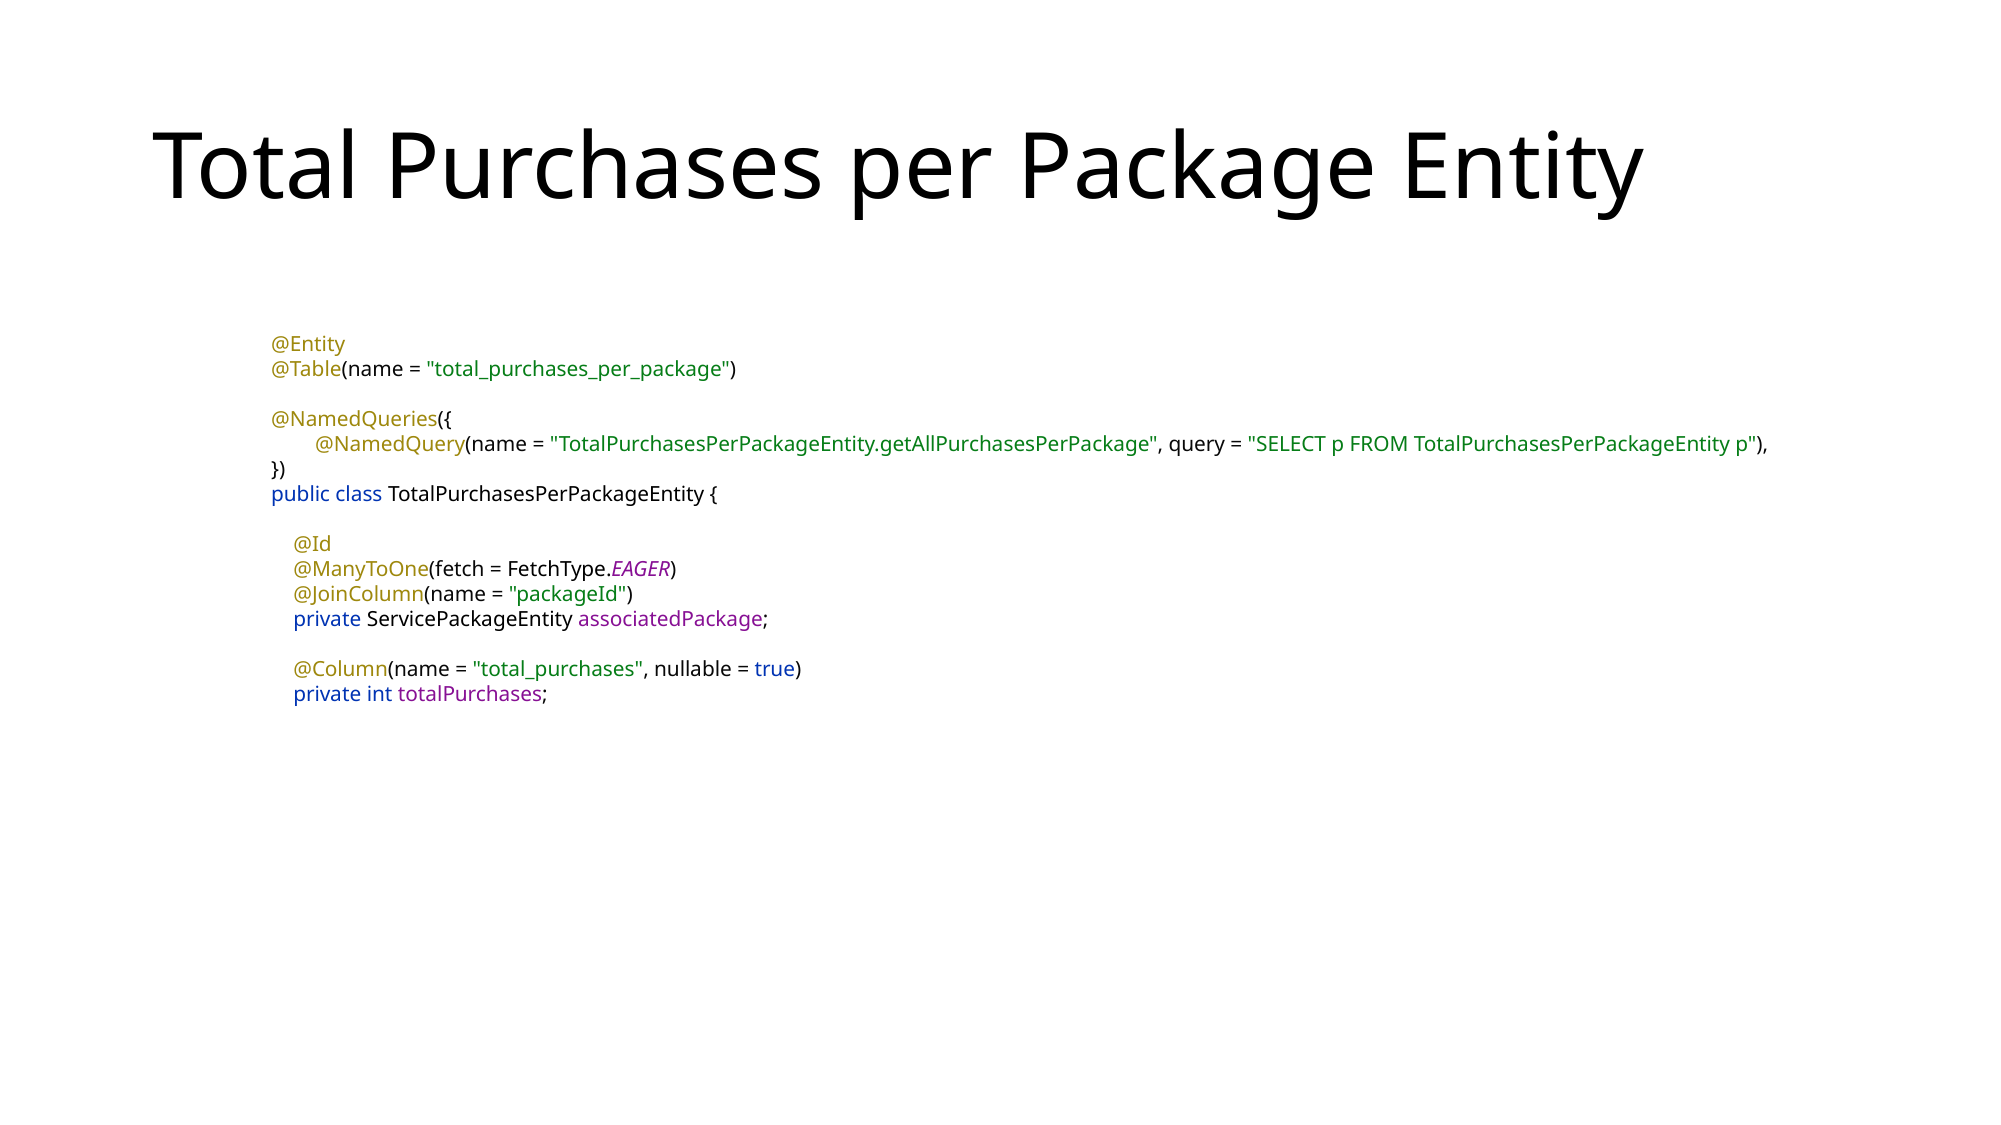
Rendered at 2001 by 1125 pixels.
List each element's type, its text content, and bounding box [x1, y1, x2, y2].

title Total Purchases per Package Entity [137, 59, 1863, 278]
text_box @Entity @Table(name = "total_purchases_per_package") @NamedQueries({ @NamedQuery(name = "TotalPurchasesPerPackageEntity.getAllPurchasesPerPackage", query = "SELECT p FROM TotalPurchasesPerPackageEntity p"), }) public class TotalPurchasesPerPackageEntity { @Id @ManyToOne(fetch = FetchType.EAGER) @JoinColumn(name = "packageId") private ServicePackageEntity associatedPackage; @Column(name = "total_purchases", nullable = true) private int totalPurchases; [256, 297, 1784, 803]
